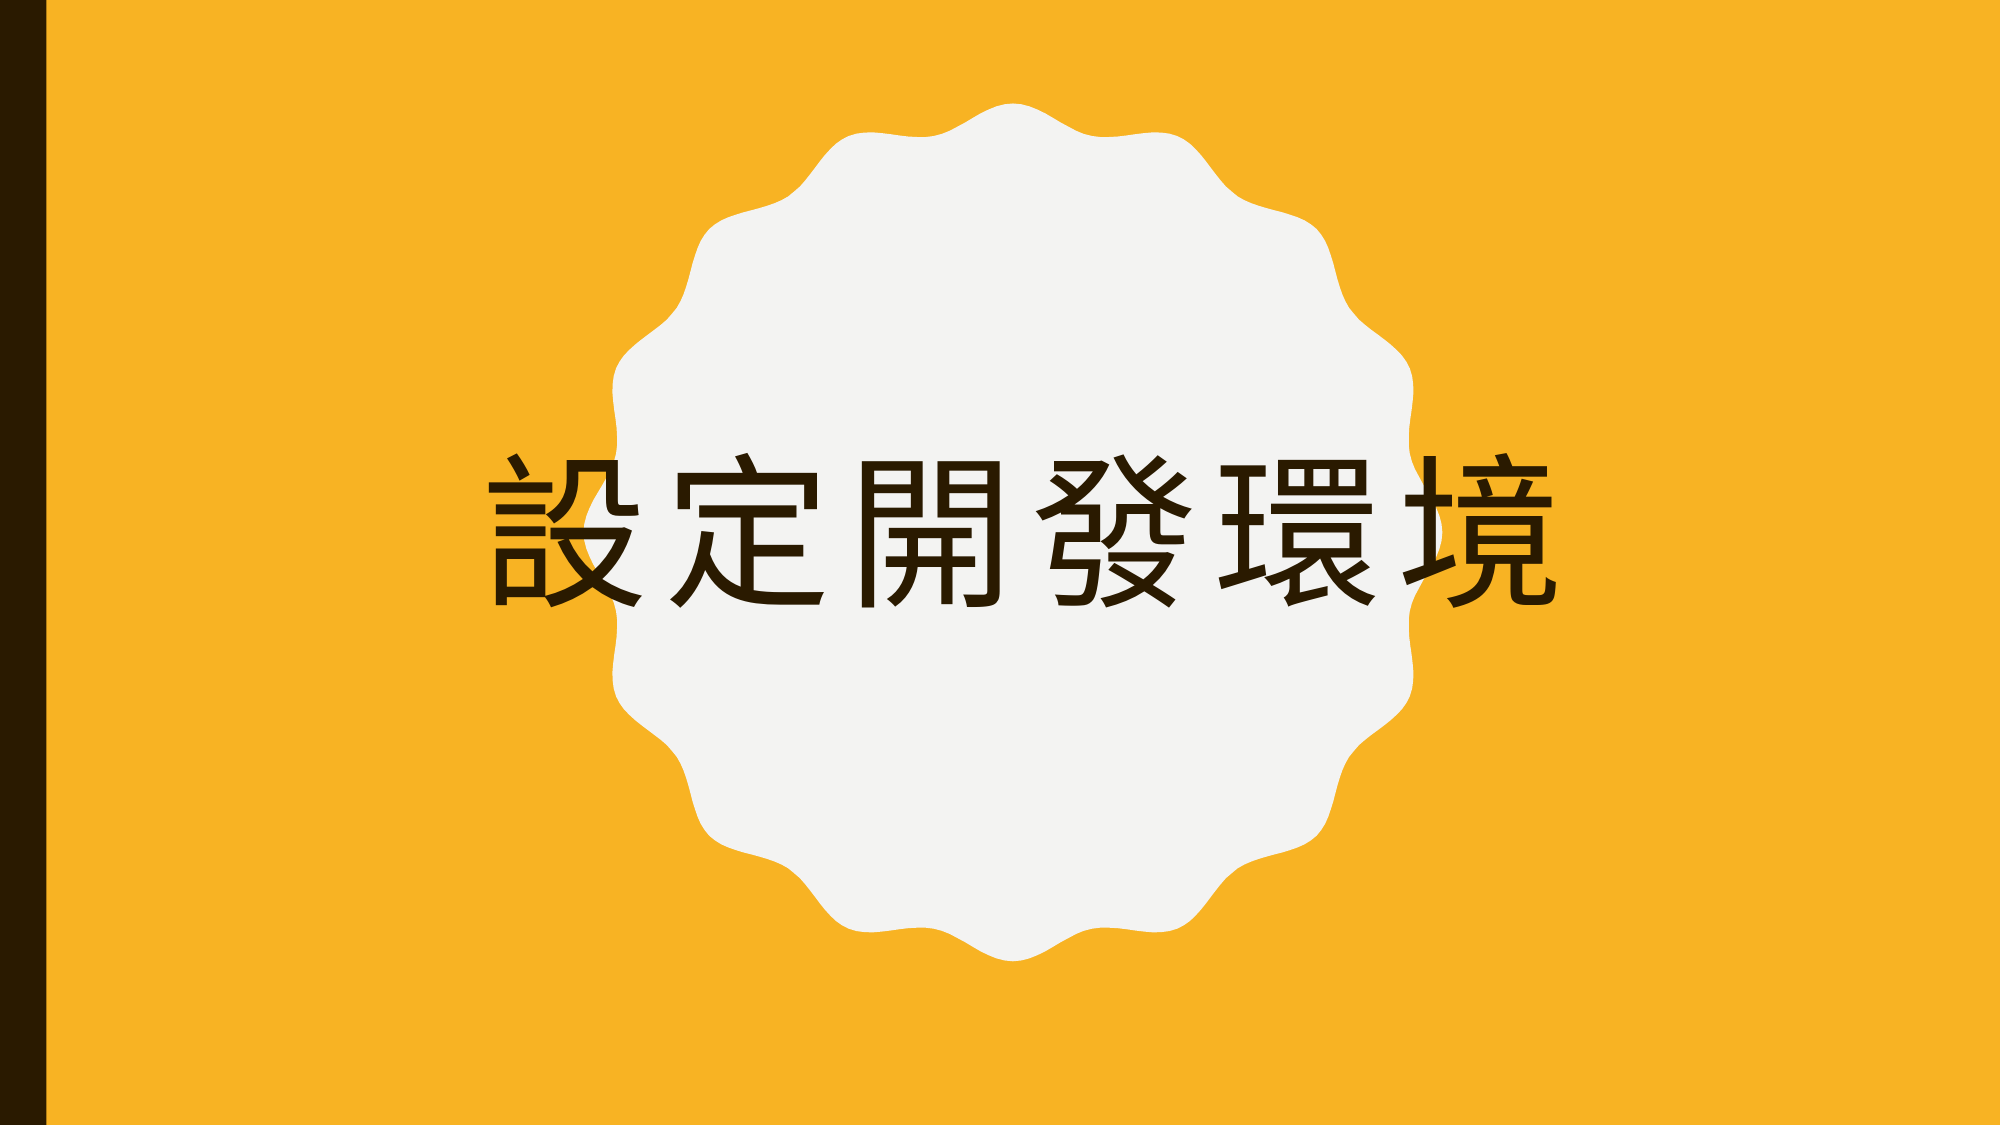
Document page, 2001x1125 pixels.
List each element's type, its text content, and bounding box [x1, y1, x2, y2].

title 設定開發環境 [176, 180, 1870, 902]
text_box [363, 632, 1684, 755]
